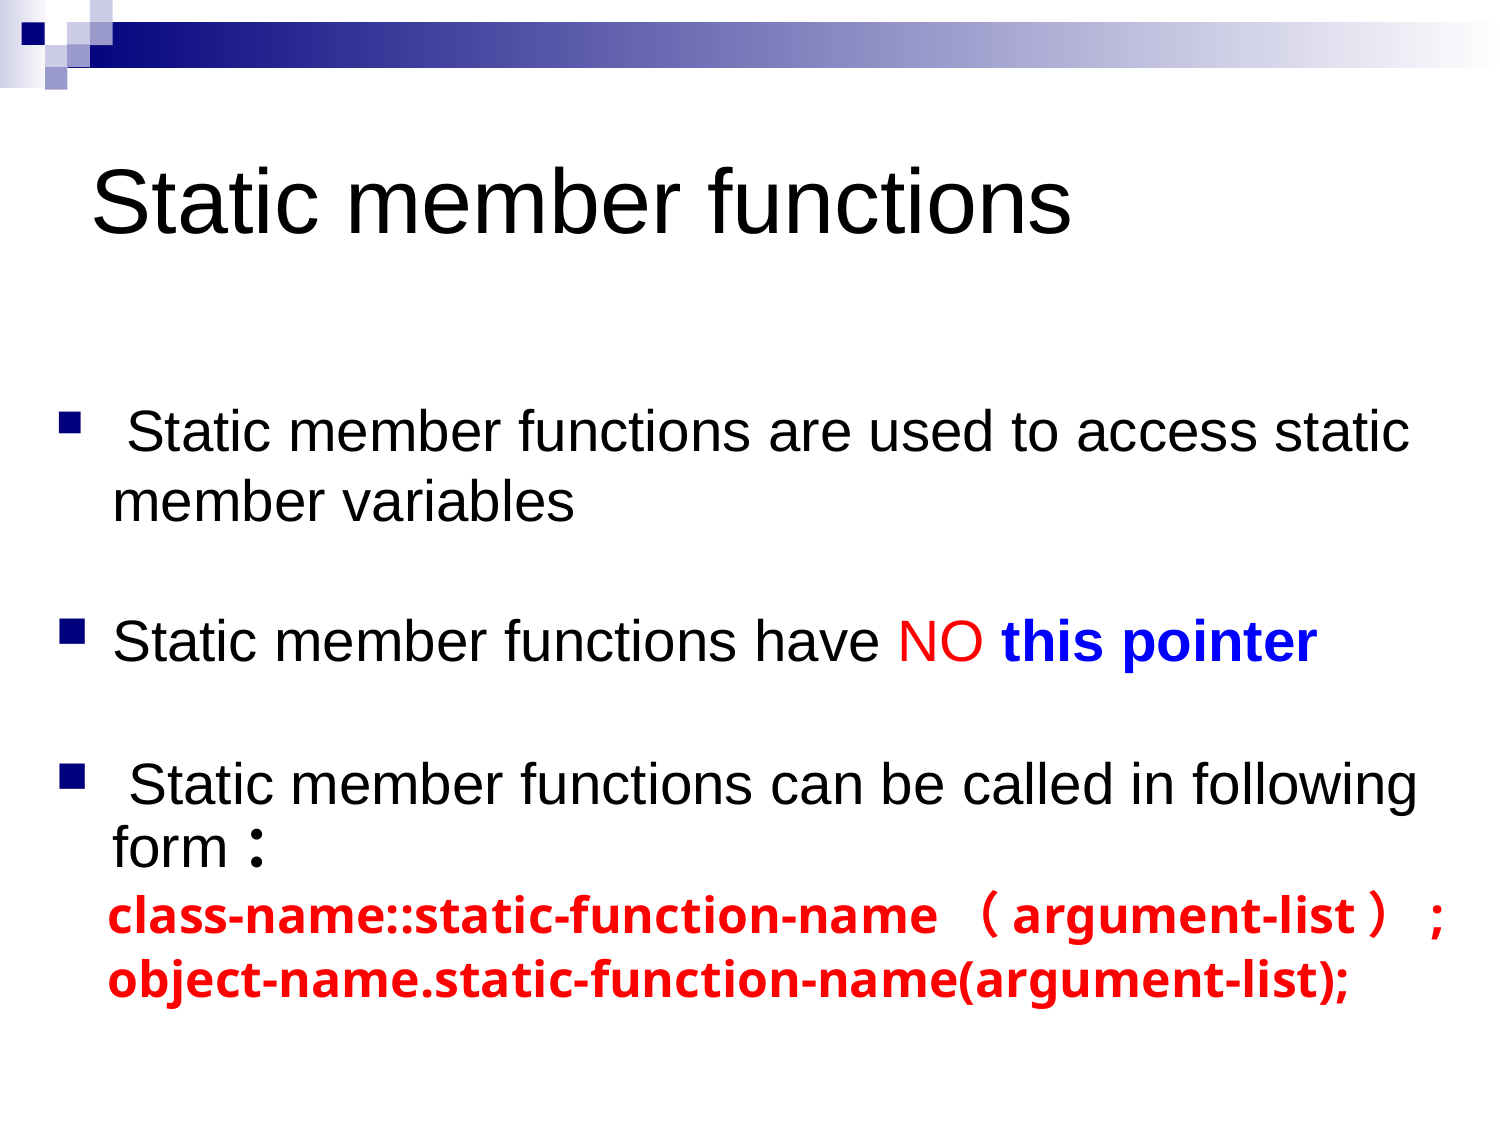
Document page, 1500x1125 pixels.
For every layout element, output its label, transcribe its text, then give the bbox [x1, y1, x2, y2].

text_box Static member functions are used to access static member variables Static member functions have NO this pointer Static member functions can be called in following form： class-name::static-function-name（argument-list）; object-name.static-function-name(argument-list); [41, 385, 1459, 1125]
text_box Static member functions [76, 134, 1350, 260]
